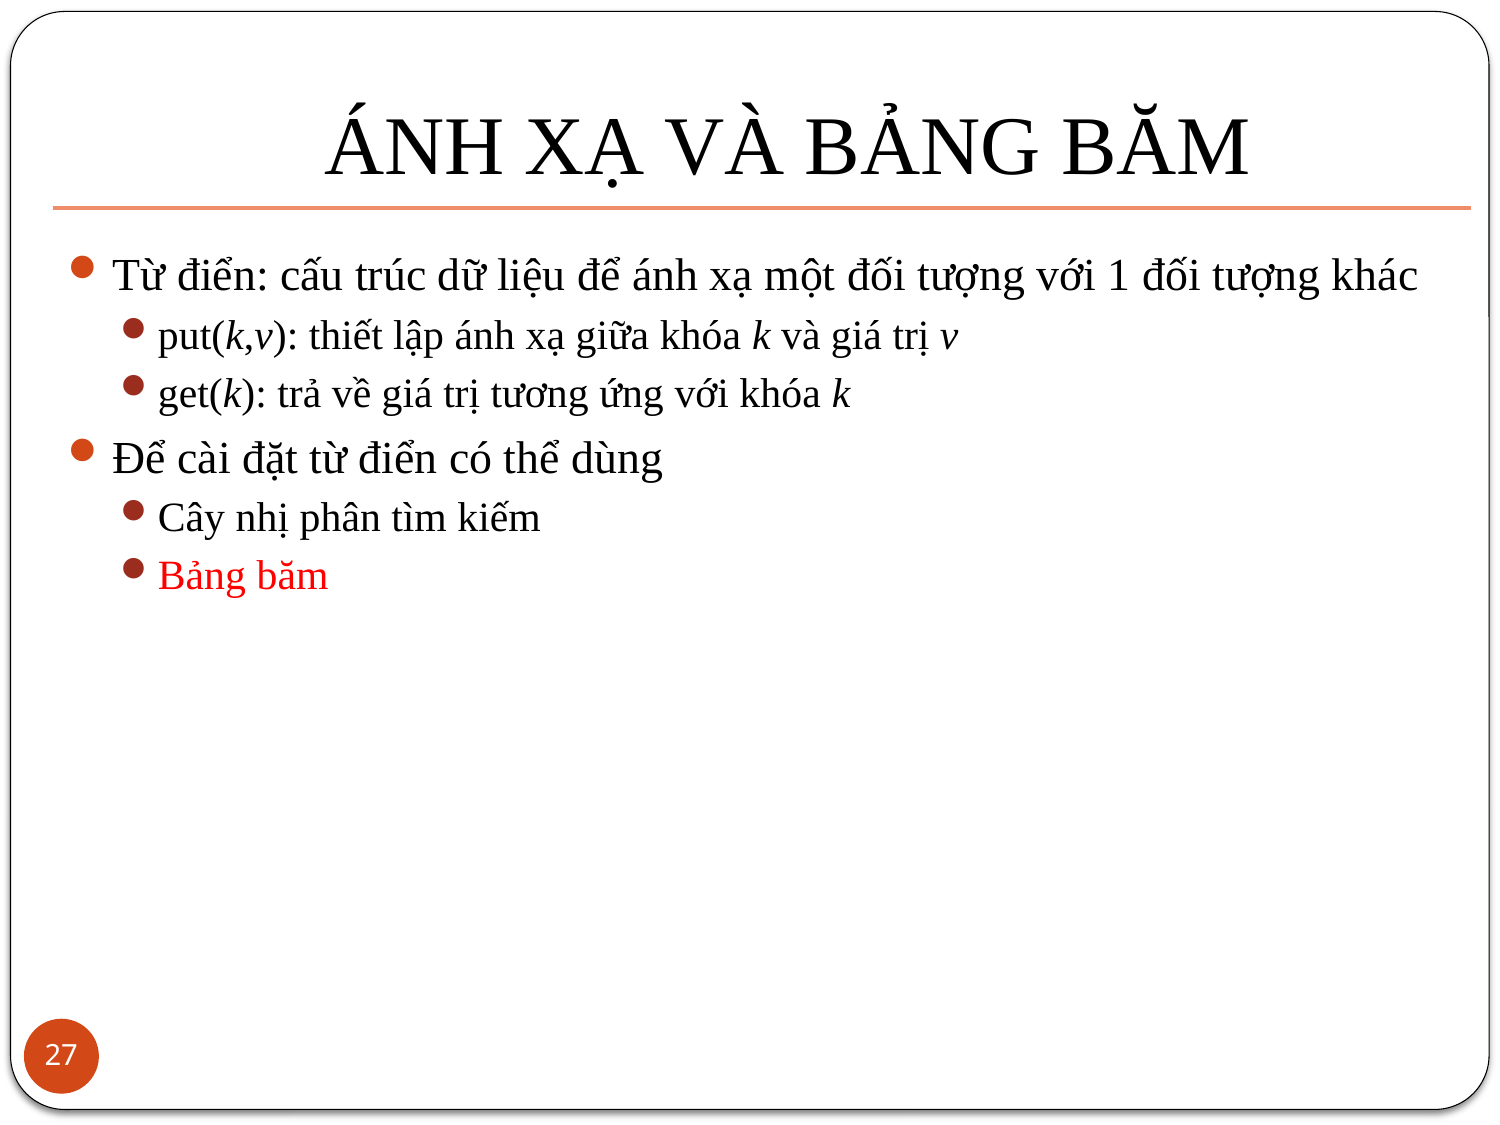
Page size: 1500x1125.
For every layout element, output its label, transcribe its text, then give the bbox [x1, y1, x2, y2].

title ÁNH XẠ VÀ BẢNG BĂM [150, 19, 1425, 206]
list Từ điển: cấu trúc dữ liệu để ánh xạ một đối tượng với 1 đối tượng khác put(k,v): thiết lập ánh xạ giữa khóa k và giá trị v get(k): trả về giá trị tương ứng với khóa k Để cài đặt từ điển có thể dùng Cây nhị phân tìm kiếm Bảng băm [53, 237, 1436, 1059]
slide_number 27 [23, 1019, 99, 1094]
